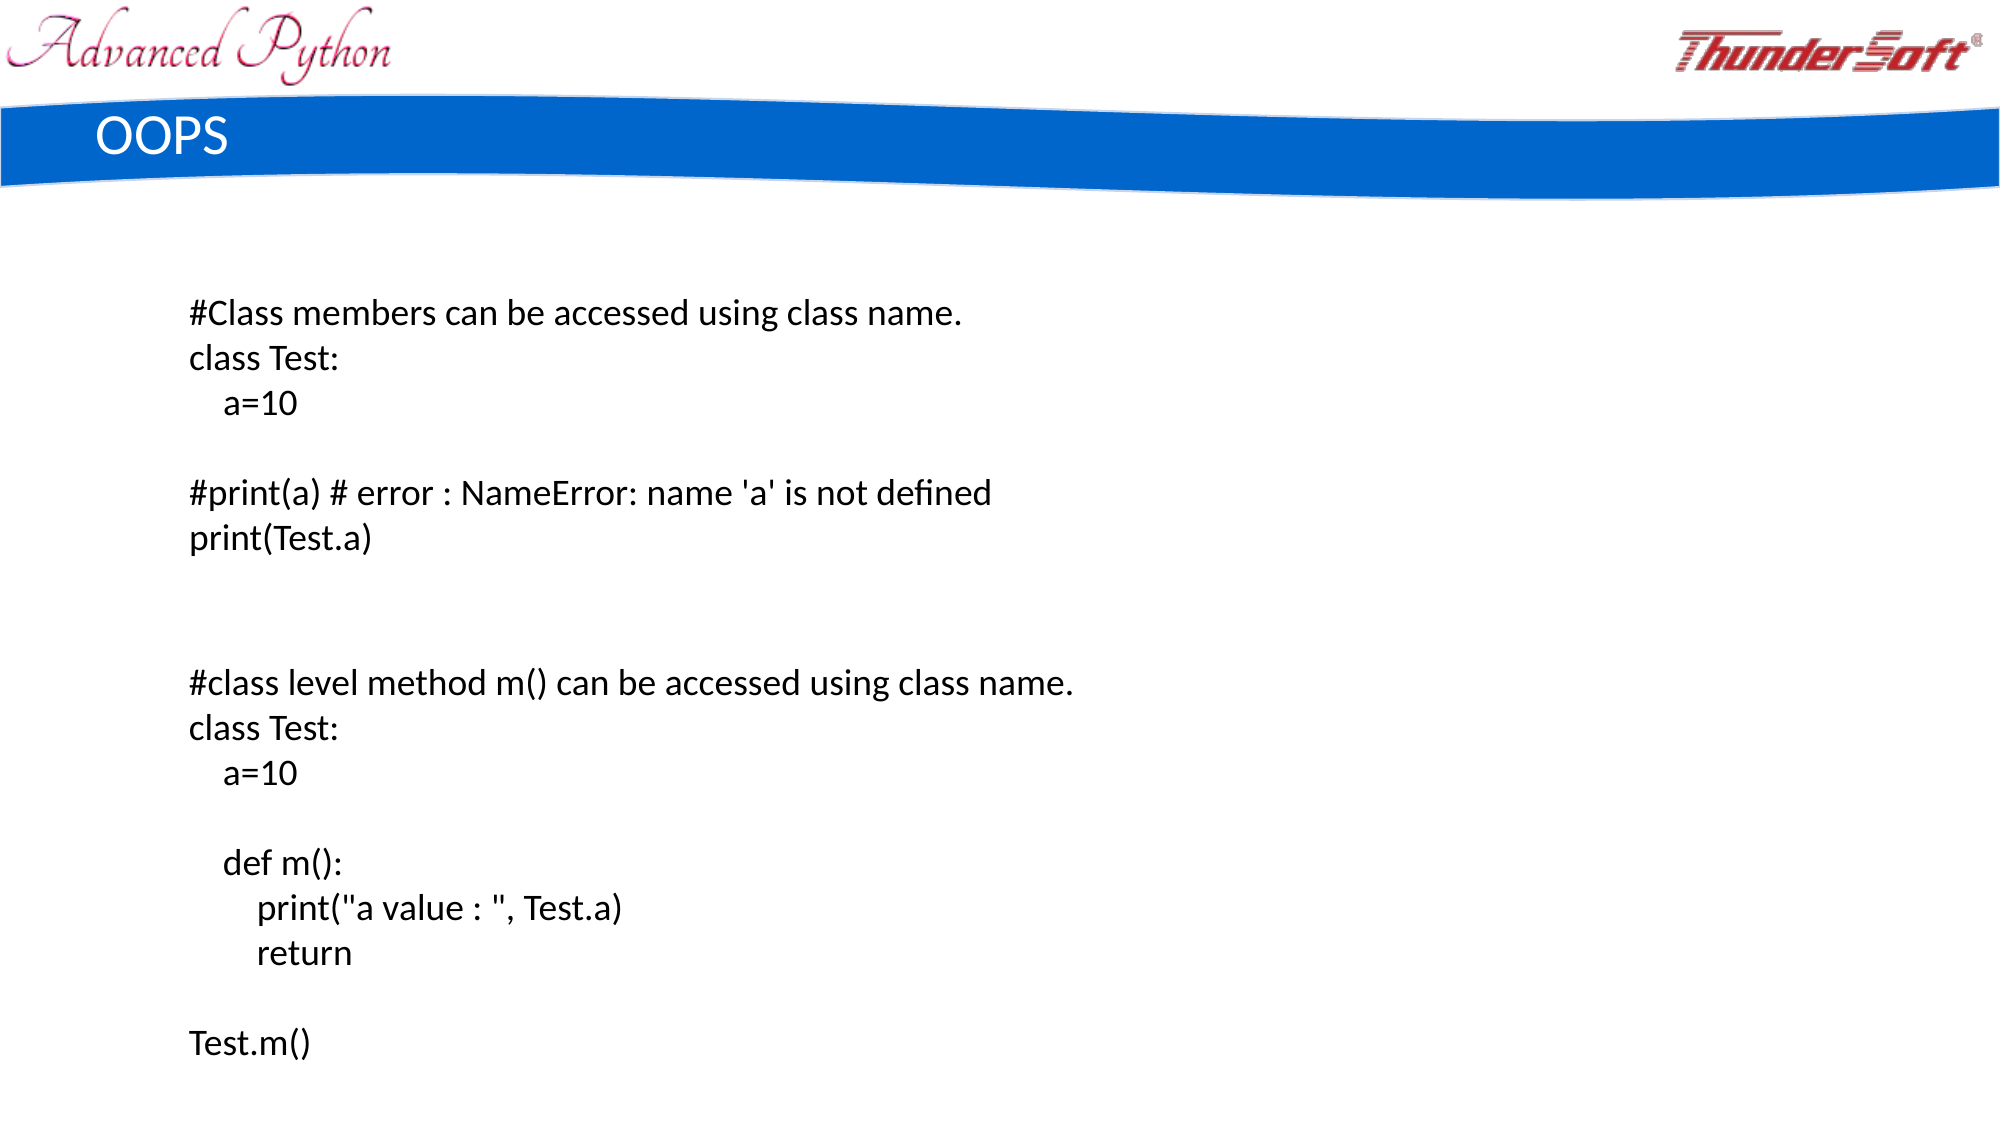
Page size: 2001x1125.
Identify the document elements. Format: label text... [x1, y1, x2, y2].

text_box OOPS [80, 89, 245, 174]
text_box #Class members can be accessed using class name. class Test: a=10 #print(a) # error : NameError: name 'a' is not defined print(Test.a) [174, 280, 1009, 566]
picture [1670, 18, 2000, 91]
text_box [0, 93, 2000, 201]
picture [0, 0, 400, 89]
text_box #class level method m() can be accessed using class name. class Test: a=10 def m(): print("a value : ", Test.a) return Test.m() [174, 650, 1091, 1071]
